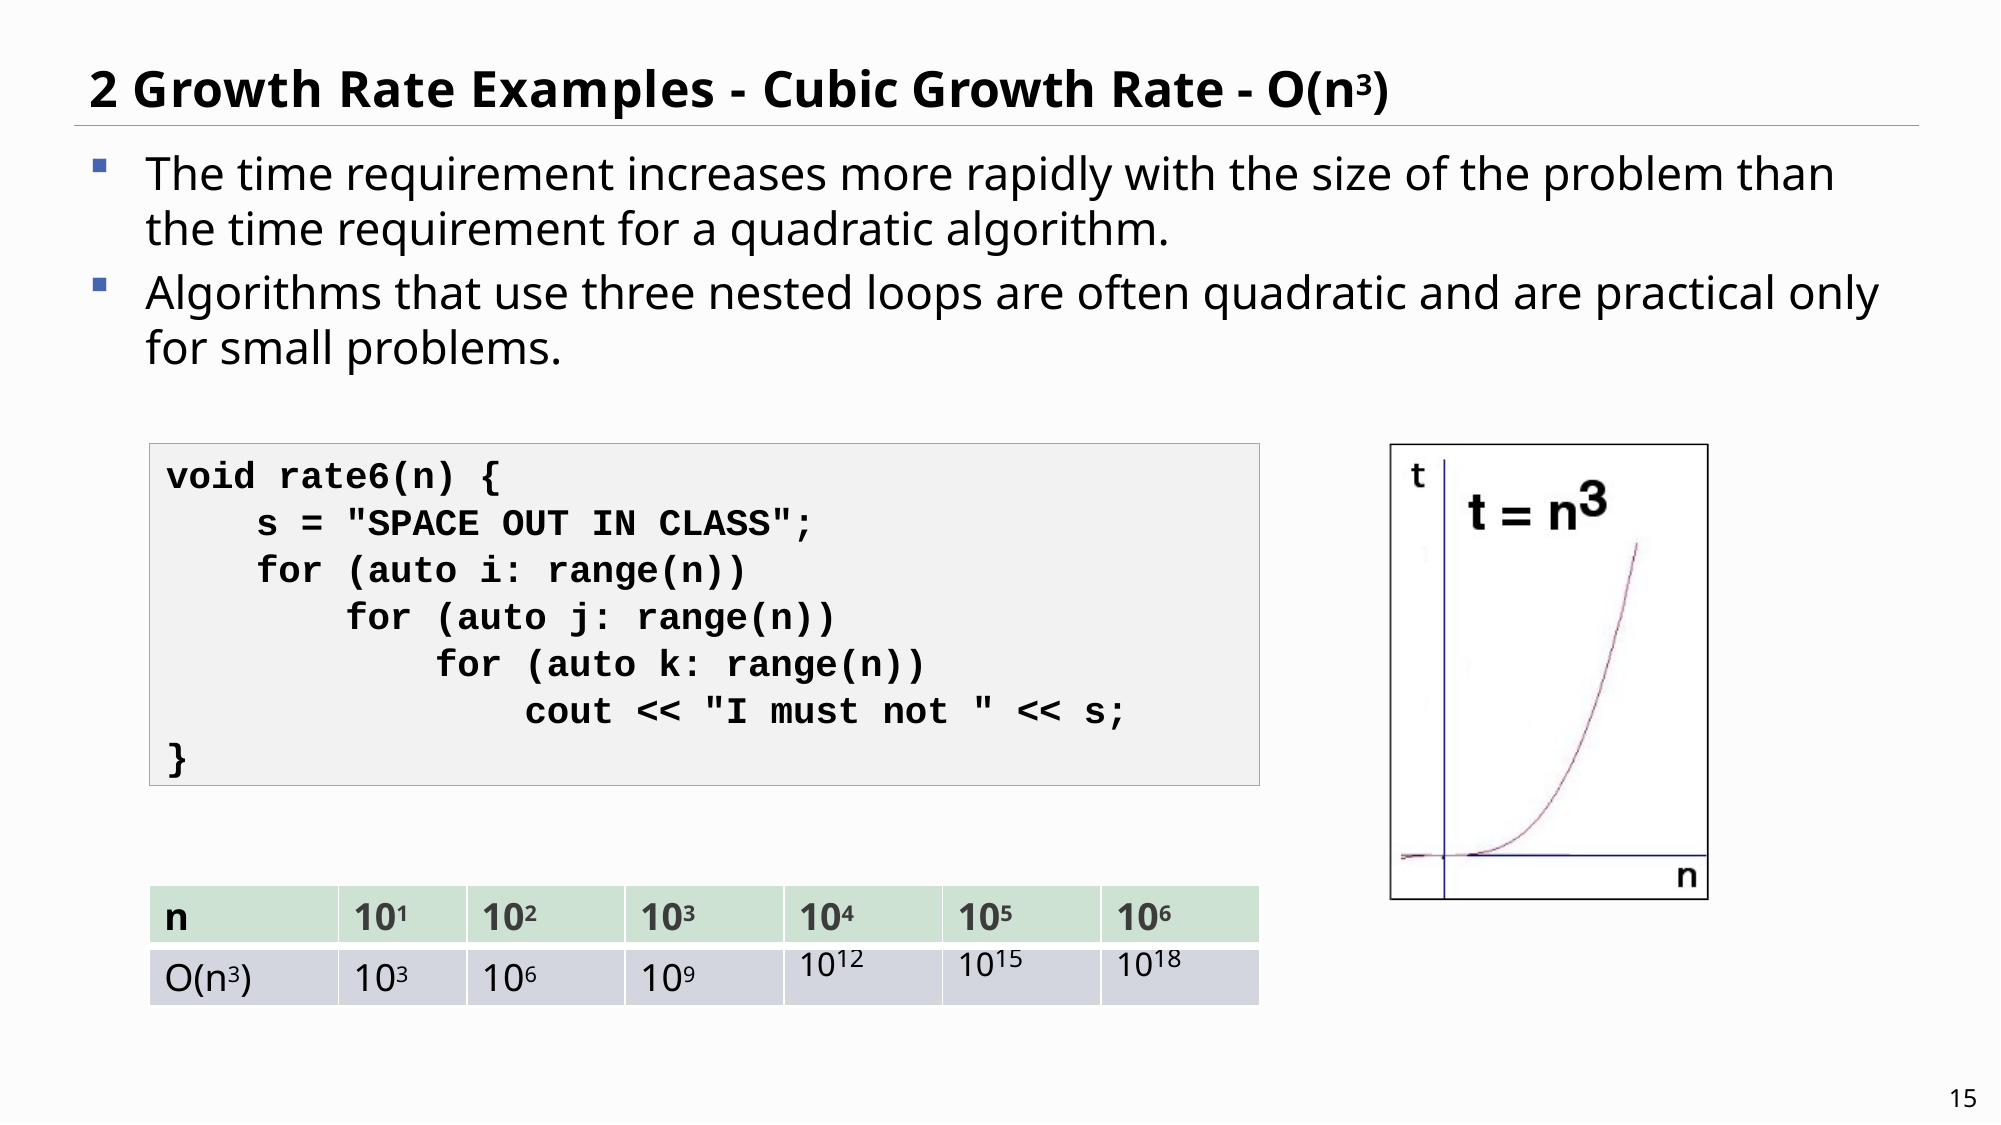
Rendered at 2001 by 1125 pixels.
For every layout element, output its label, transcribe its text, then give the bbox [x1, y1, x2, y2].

table_header 103 [626, 886, 783, 942]
table_cell 106 [468, 950, 624, 1005]
text_box void rate6(n) { s = "SPACE OUT IN CLASS"; for (auto i: range(n)) for (auto j: range(n)) for (auto k: range(n)) cout << "I must not " << s; } [149, 443, 1260, 786]
table_header 105 [943, 886, 1100, 942]
table_cell 1018 [1102, 950, 1259, 1005]
table_cell O(n3) [150, 950, 338, 1005]
title 2 Growth Rate Examples - Cubic Growth Rate - O(n3) [74, 50, 1920, 126]
table_header 104 [785, 886, 942, 942]
slide_number 15 [1816, 1069, 1993, 1125]
table_header 106 [1102, 886, 1259, 942]
table_cell 1012 [785, 950, 942, 1005]
table_header 101 [339, 886, 466, 942]
table_cell 1015 [943, 950, 1100, 1005]
list The time requirement increases more rapidly with the size of the problem than the time requirement for a quadratic algorithm. Algorithms that use three nested loops are often quadratic and are practical only for small problems. [74, 137, 1921, 1066]
table_cell 109 [626, 950, 783, 1005]
table_cell 103 [339, 950, 466, 1005]
table_header n [150, 886, 338, 942]
table_header 102 [468, 886, 624, 942]
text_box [1389, 443, 1709, 901]
